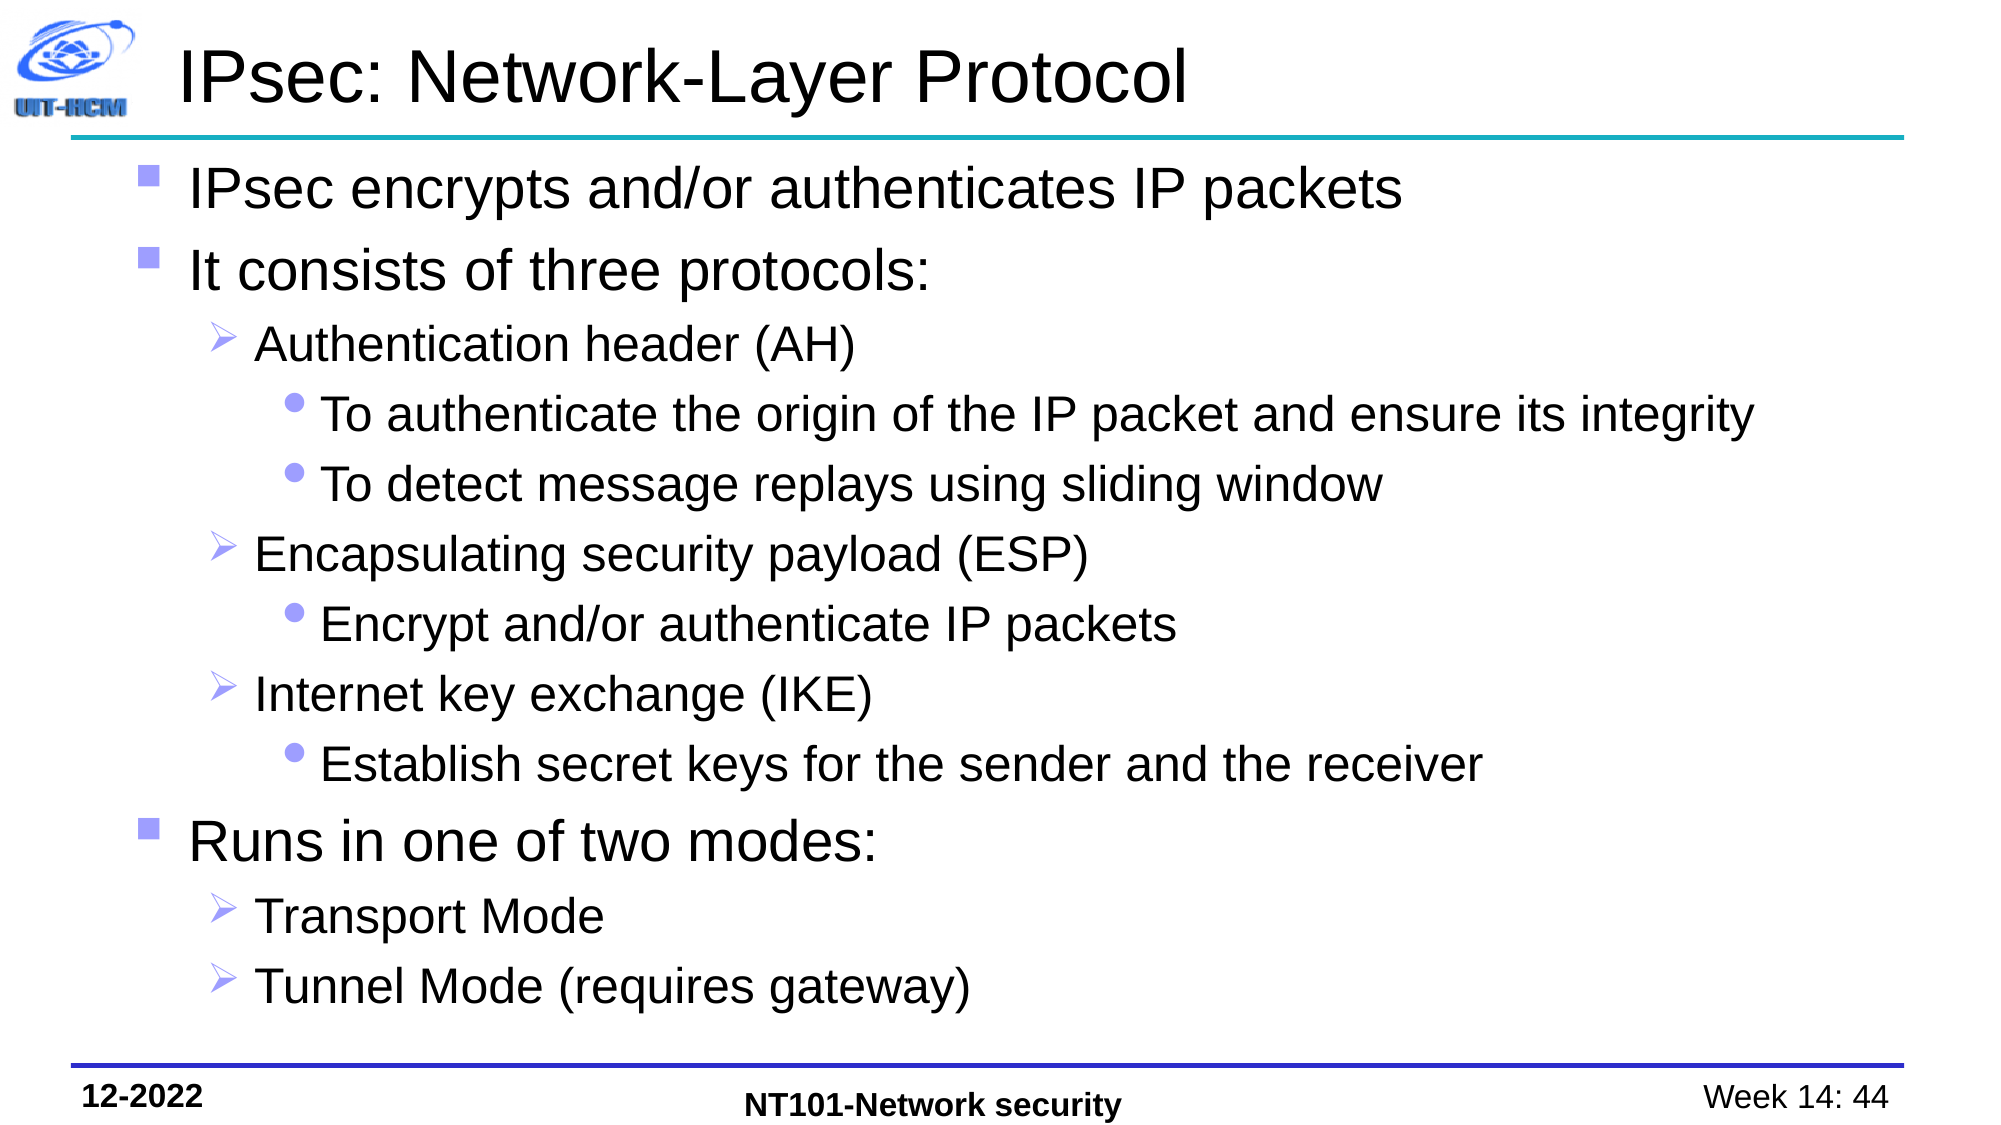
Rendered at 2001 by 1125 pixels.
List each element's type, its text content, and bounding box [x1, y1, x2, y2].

picture [0, 8, 150, 127]
list IPsec encrypts and/or authenticates IP packets It consists of three protocols: Authentication header (AH) To authenticate the origin of the IP packet and ensure its integrity To detect message replays using sliding window Encapsulating security payload (ESP) Encrypt and/or authenticate IP packets Internet key exchange (IKE) Establish secret keys for the sender and the receiver Runs in one of two modes: Transport Mode Tunnel Mode (requires gateway)‏ [117, 142, 1893, 873]
title IPsec: Network-Layer Protocol [162, 7, 1848, 138]
